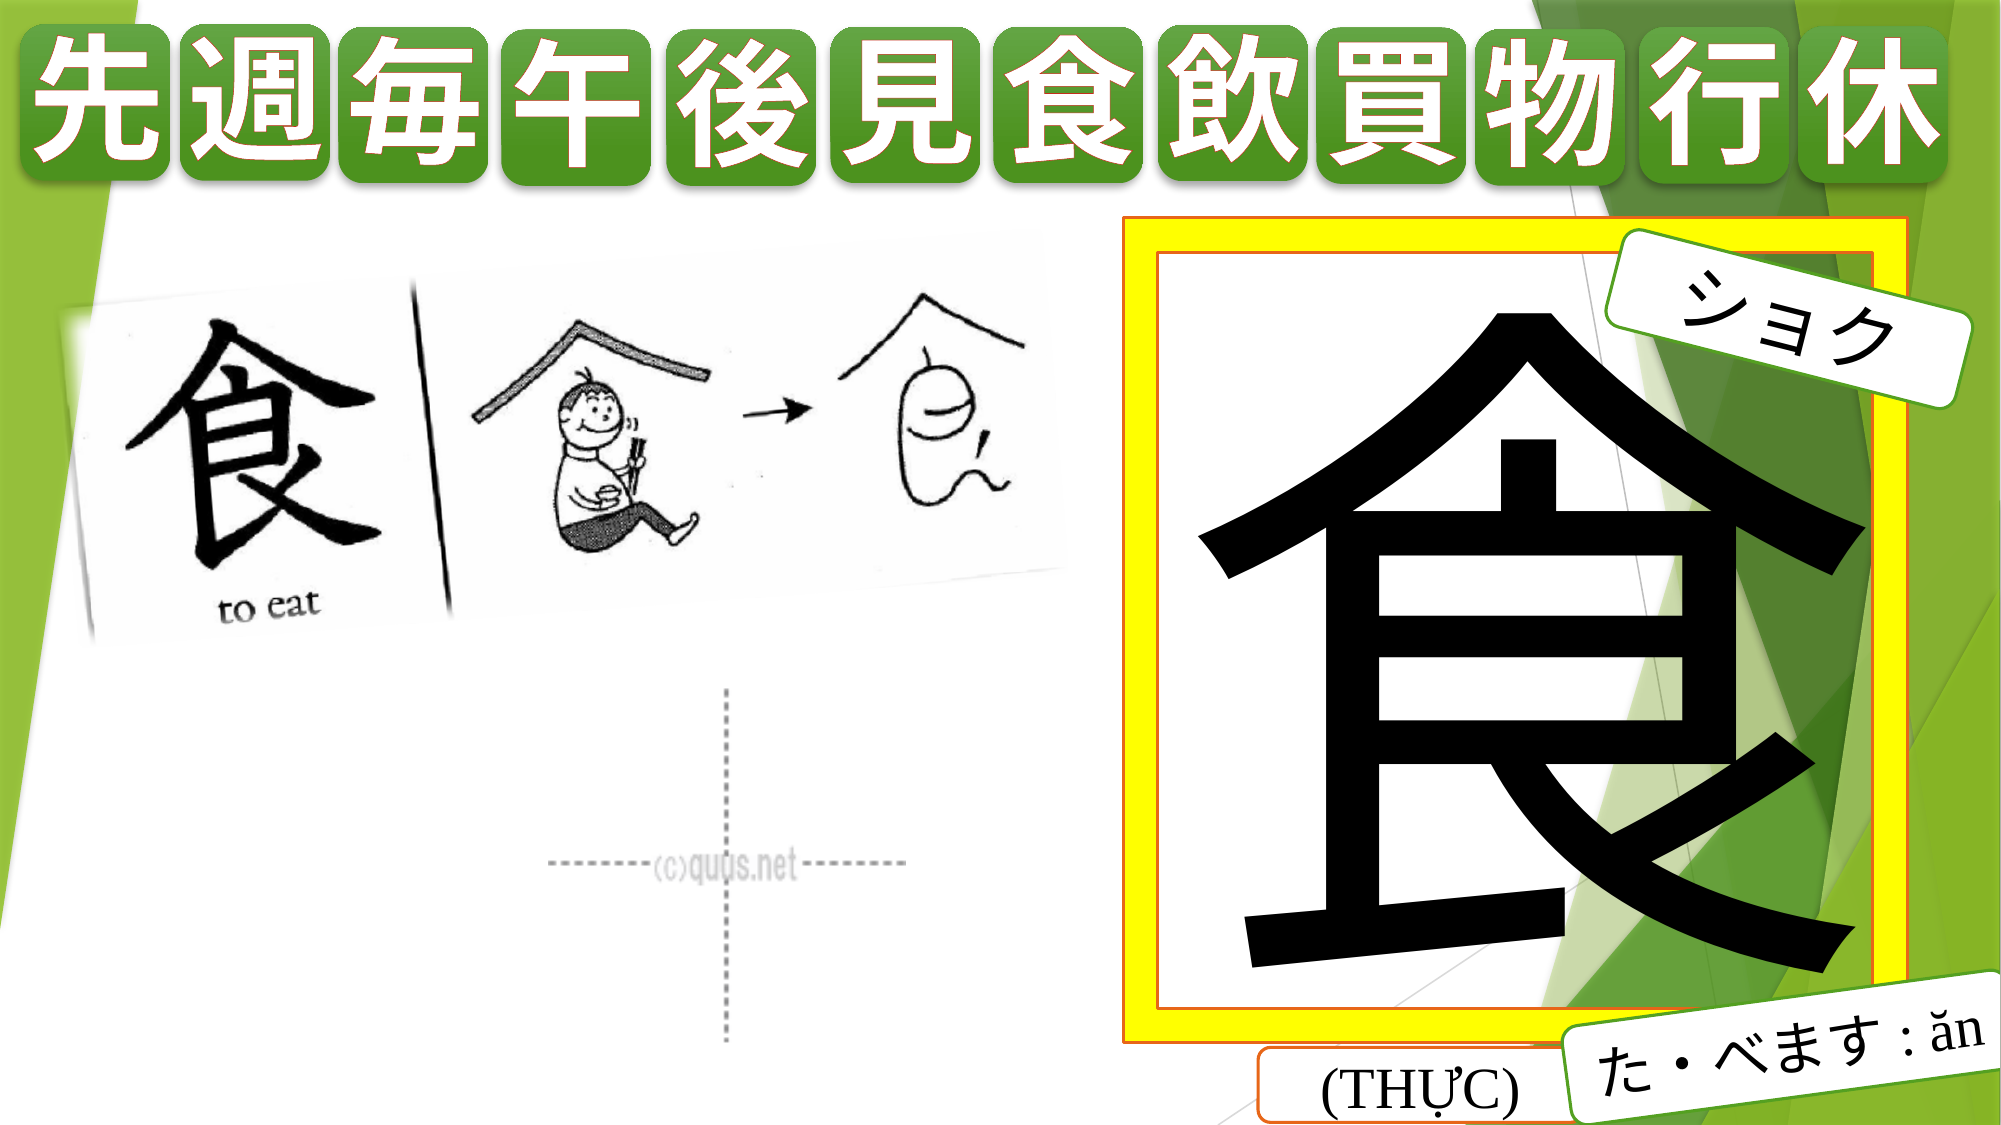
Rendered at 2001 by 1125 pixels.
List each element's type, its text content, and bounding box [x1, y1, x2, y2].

text_box 行 [1639, 27, 1790, 184]
text_box 毎 [338, 26, 489, 184]
text_box 週 [179, 24, 330, 181]
text_box 後 [666, 29, 817, 186]
text_box 買 [1316, 27, 1467, 184]
picture [547, 686, 907, 1046]
text_box 先 [20, 24, 171, 181]
text_box 休 [1797, 26, 1949, 183]
text_box (THỰC) [1256, 1045, 1576, 1124]
text_box 食 [1122, 216, 1909, 1044]
text_box た・べます: ăn [1560, 968, 2000, 1125]
text_box 食 [993, 26, 1144, 184]
text_box 飲 [1157, 24, 1308, 182]
text_box 午 [501, 29, 652, 186]
picture [62, 258, 1058, 620]
text_box ショク [1604, 228, 1975, 411]
text_box 物 [1474, 29, 1626, 186]
text_box 見 [830, 26, 981, 184]
